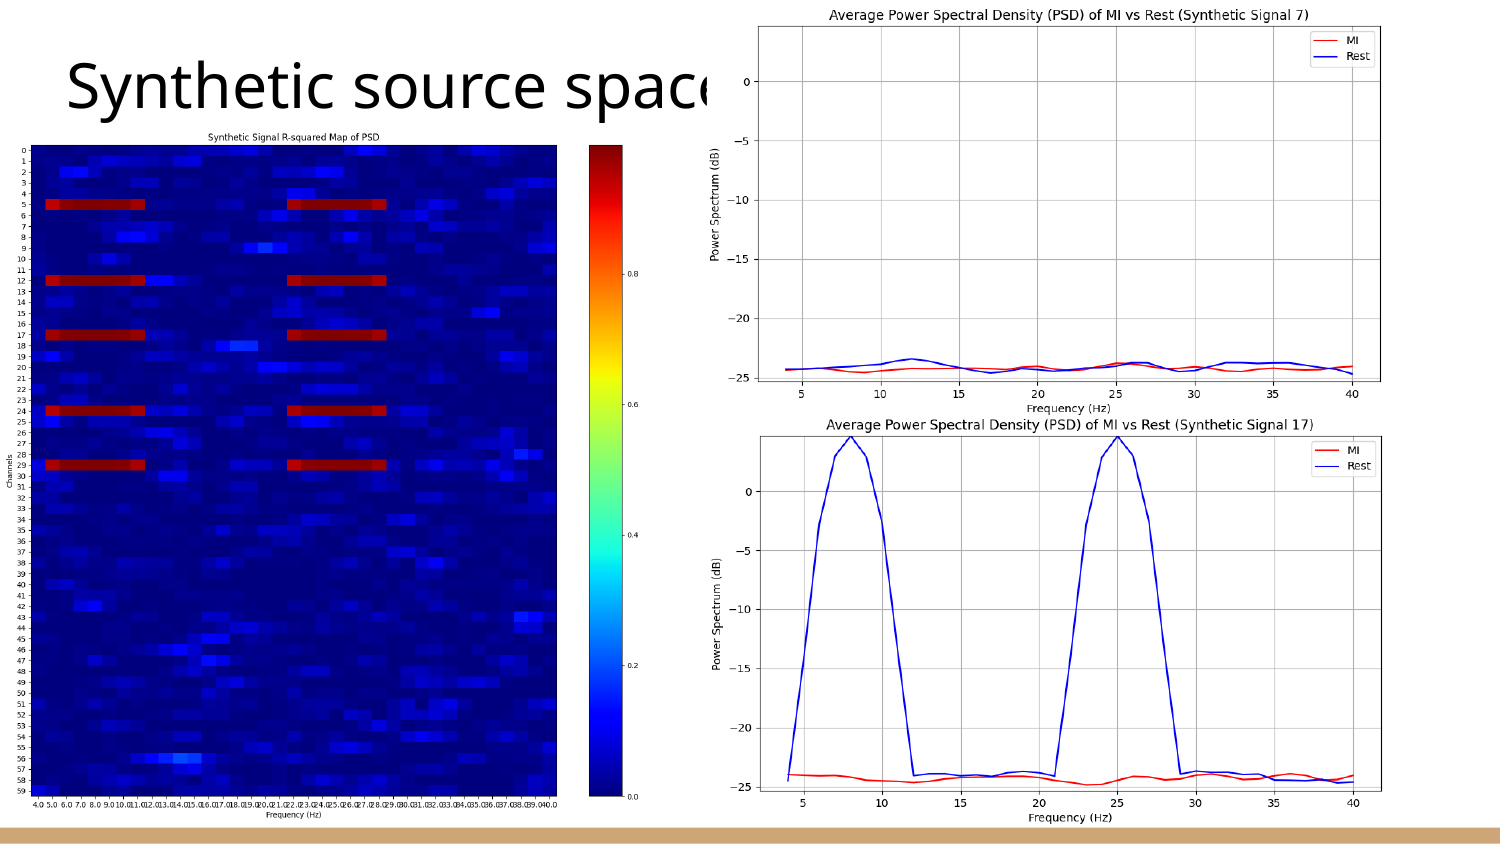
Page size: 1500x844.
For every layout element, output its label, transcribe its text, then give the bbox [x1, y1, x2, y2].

picture [0, 127, 643, 825]
picture [706, 7, 1384, 825]
title Synthetic source space [51, 0, 1449, 137]
